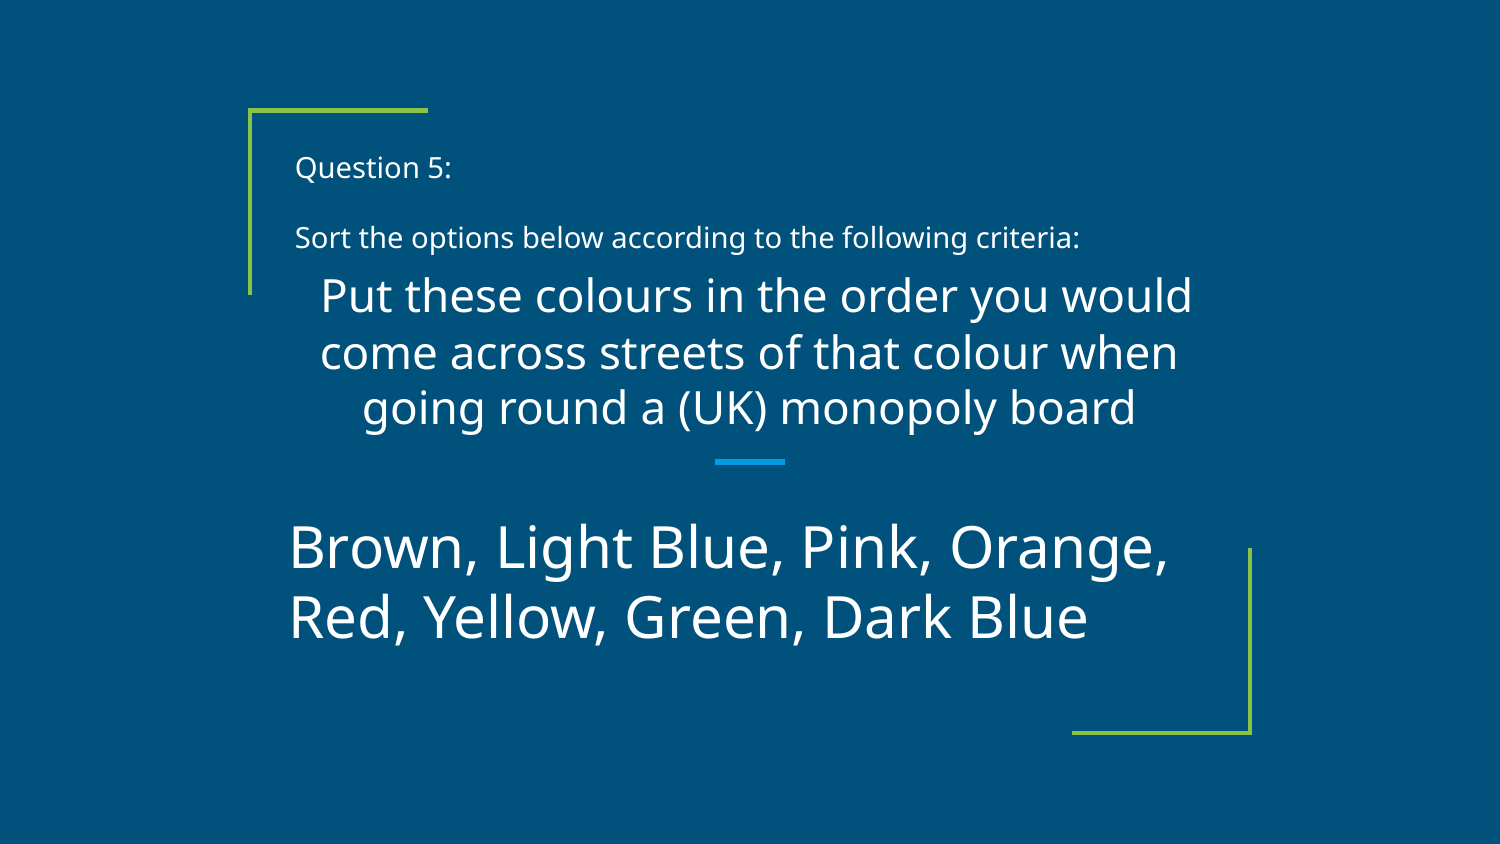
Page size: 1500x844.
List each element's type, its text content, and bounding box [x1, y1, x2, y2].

text_box Question 5: Sort the options below according to the following criteria: Put these colours in the order you would come across streets of that colour when going round a (UK) monopoly board [279, 134, 1220, 449]
text_box Brown, Light Blue, Pink, Orange, Red, Yellow, Green, Dark Blue [273, 495, 1227, 666]
